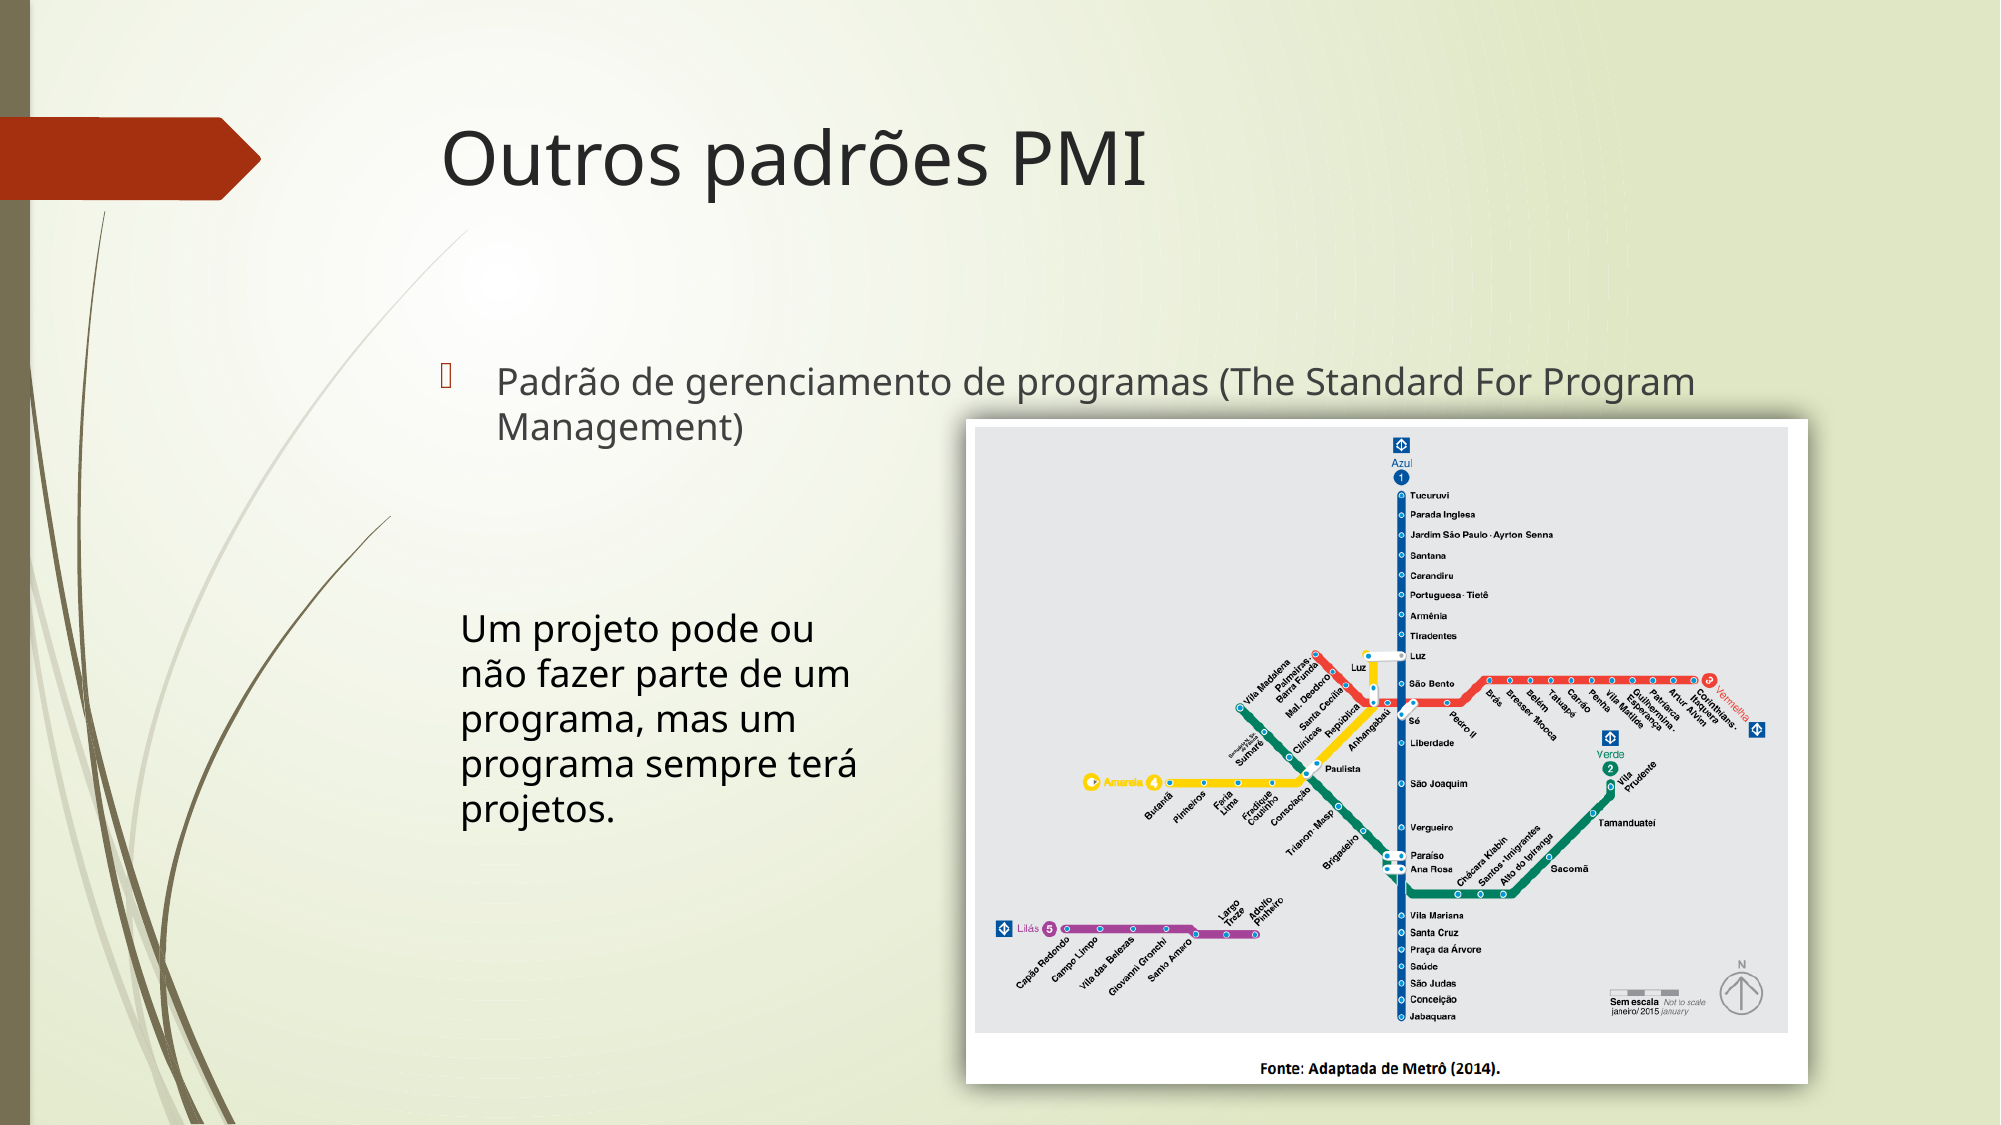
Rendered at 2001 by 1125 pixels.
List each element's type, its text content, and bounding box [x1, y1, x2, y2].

title Outros padrões PMI [425, 102, 1888, 313]
picture [966, 419, 1808, 1085]
text_box Um projeto pode ou não fazer parte de um programa, mas um programa sempre terá projetos. [445, 597, 887, 838]
list Padrão de gerenciamento de programas (The Standard For Program Management) [424, 350, 1888, 970]
